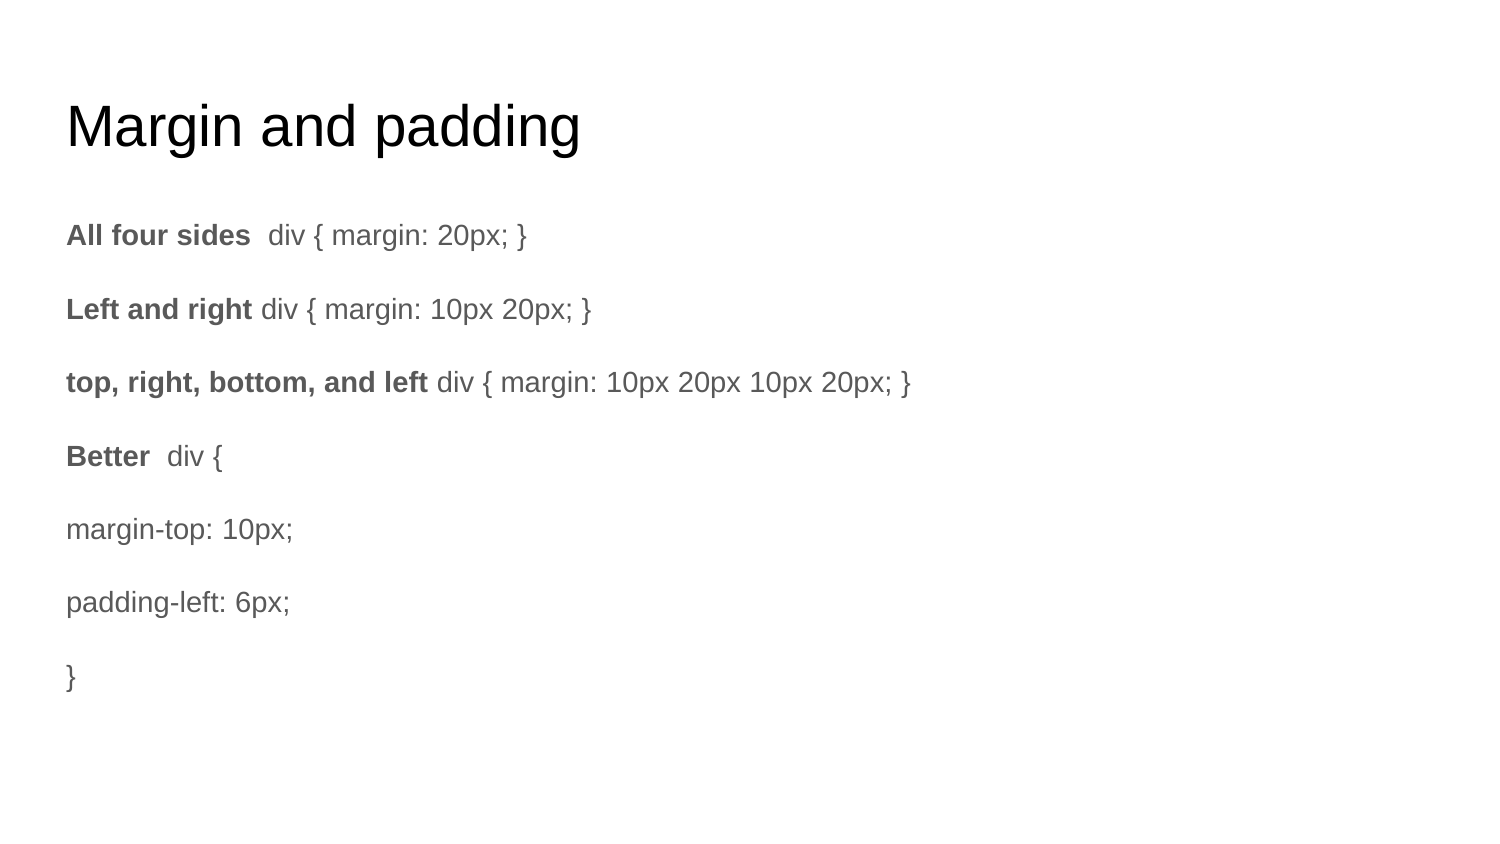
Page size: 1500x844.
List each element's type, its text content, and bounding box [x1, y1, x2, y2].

title Margin and padding [51, 72, 1449, 167]
list All four sides div { margin: 20px; } Left and right div { margin: 10px 20px; } top, right, bottom, and left div { margin: 10px 20px 10px 20px; } Better div { margin-top: 10px; padding-left: 6px; } [51, 196, 1449, 757]
